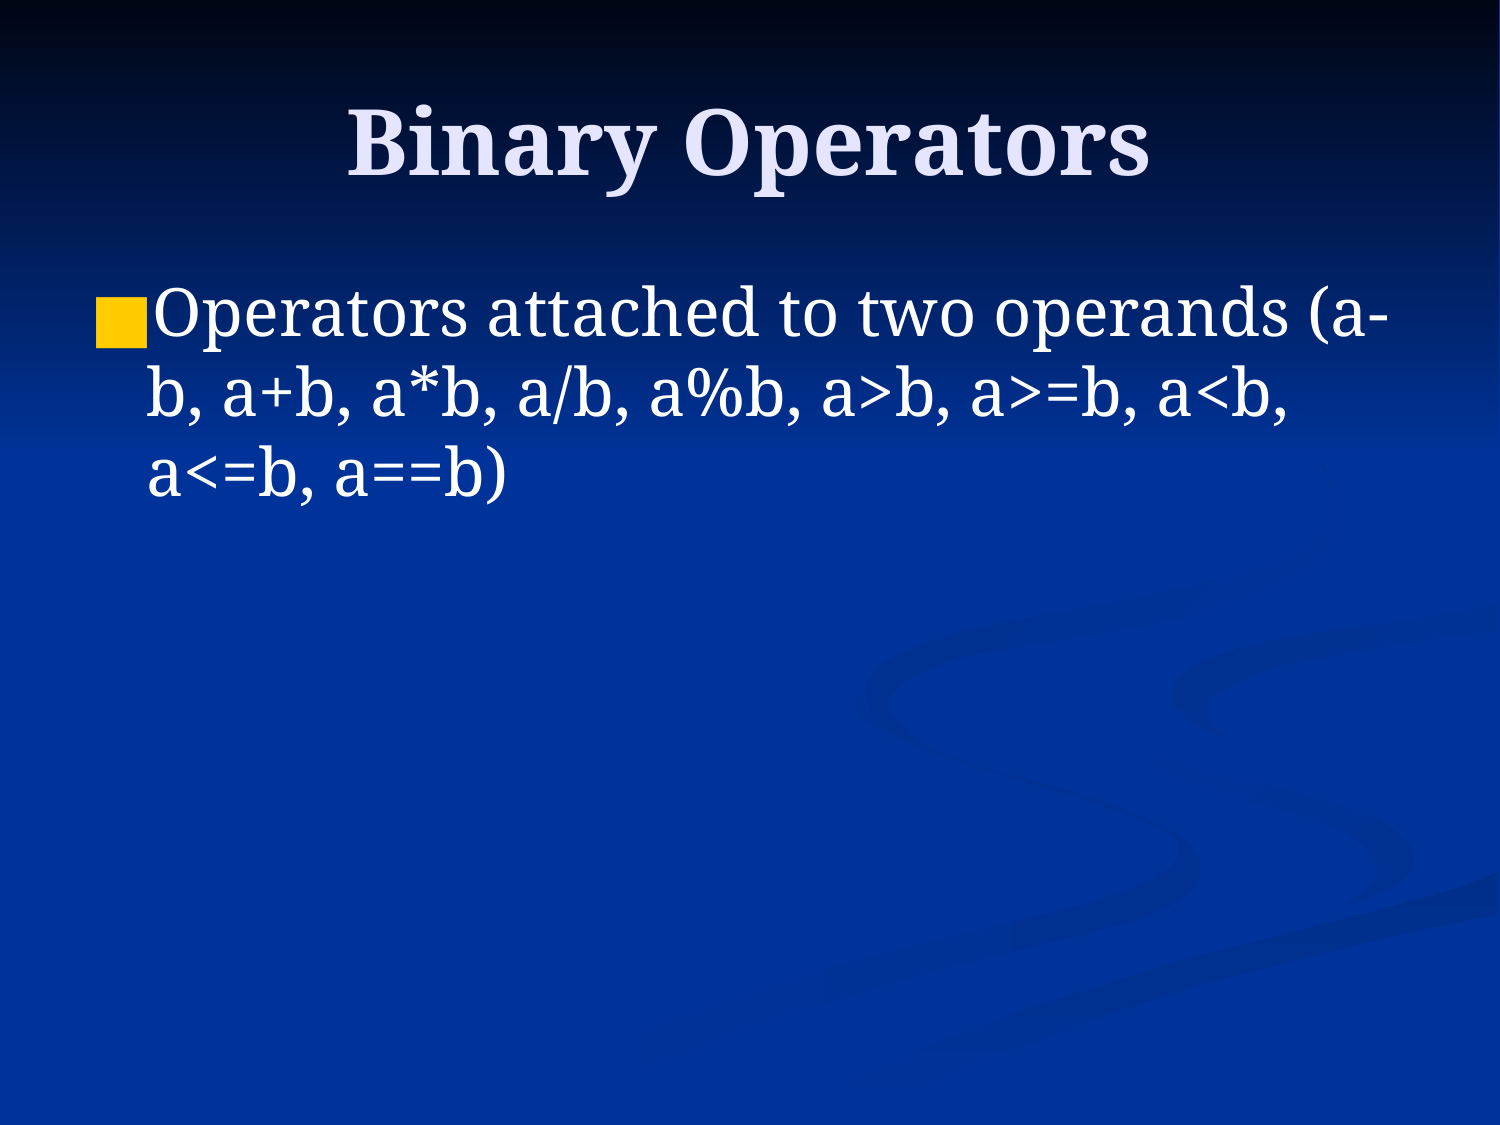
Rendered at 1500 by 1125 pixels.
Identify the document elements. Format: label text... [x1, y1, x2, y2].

title Binary Operators [75, 45, 1425, 233]
list Operators attached to two operands (a-b, a+b, a*b, a/b, a%b, a>b, a>=b, a<b, a<=b, a==b) [75, 262, 1425, 1005]
